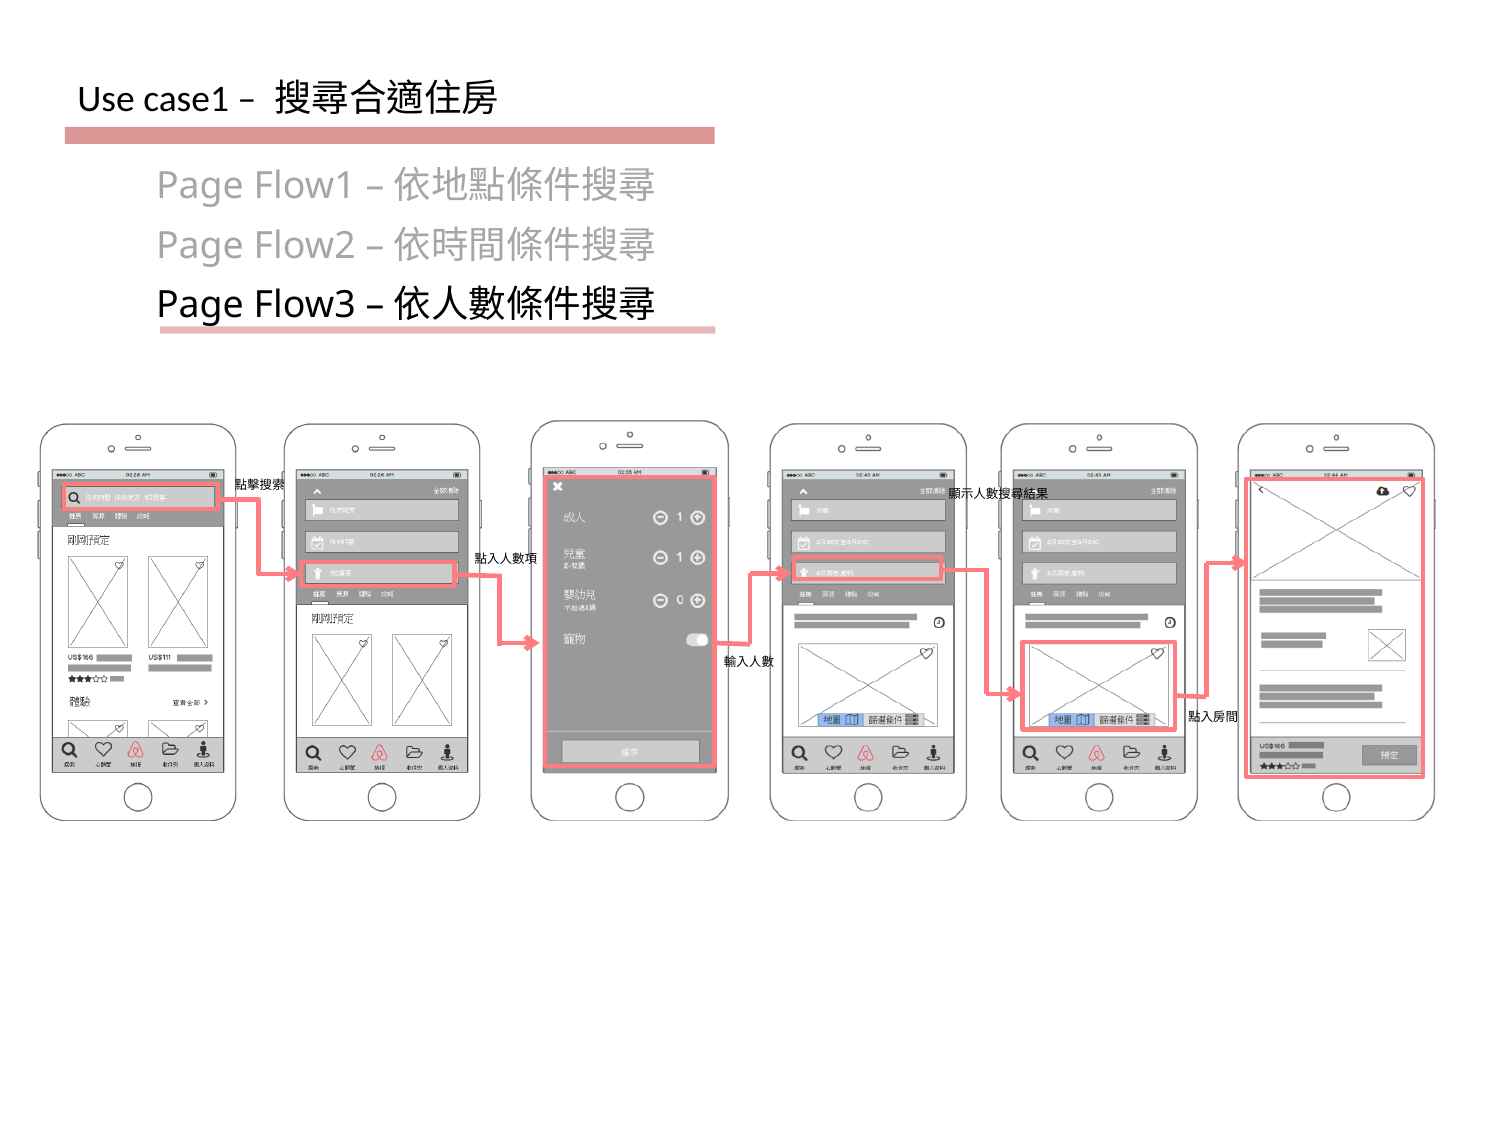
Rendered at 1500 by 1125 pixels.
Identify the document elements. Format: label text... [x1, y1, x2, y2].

picture [527, 420, 730, 821]
text_box Page Flow1 –依地點條件搜尋 [141, 153, 671, 214]
picture [280, 422, 482, 821]
text_box 顯示人數搜尋結果 [971, 477, 993, 511]
picture [767, 422, 968, 821]
text_box 點入人數項 [485, 542, 522, 576]
text_box [63, 125, 717, 146]
text_box Use case1 – 搜尋合適住房 [62, 66, 515, 127]
text_box [158, 324, 717, 336]
text_box Page Flow2 –依時間條件搜尋 [141, 214, 671, 273]
text_box 點入房間 [1202, 699, 1229, 733]
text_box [218, 498, 302, 575]
picture [998, 422, 1199, 821]
picture [1234, 422, 1436, 821]
text_box 輸入人數 [733, 644, 762, 678]
text_box 點擊搜索 [241, 468, 275, 497]
picture [37, 422, 238, 821]
text_box Page Flow3 –依人數條件搜尋 [141, 273, 671, 333]
